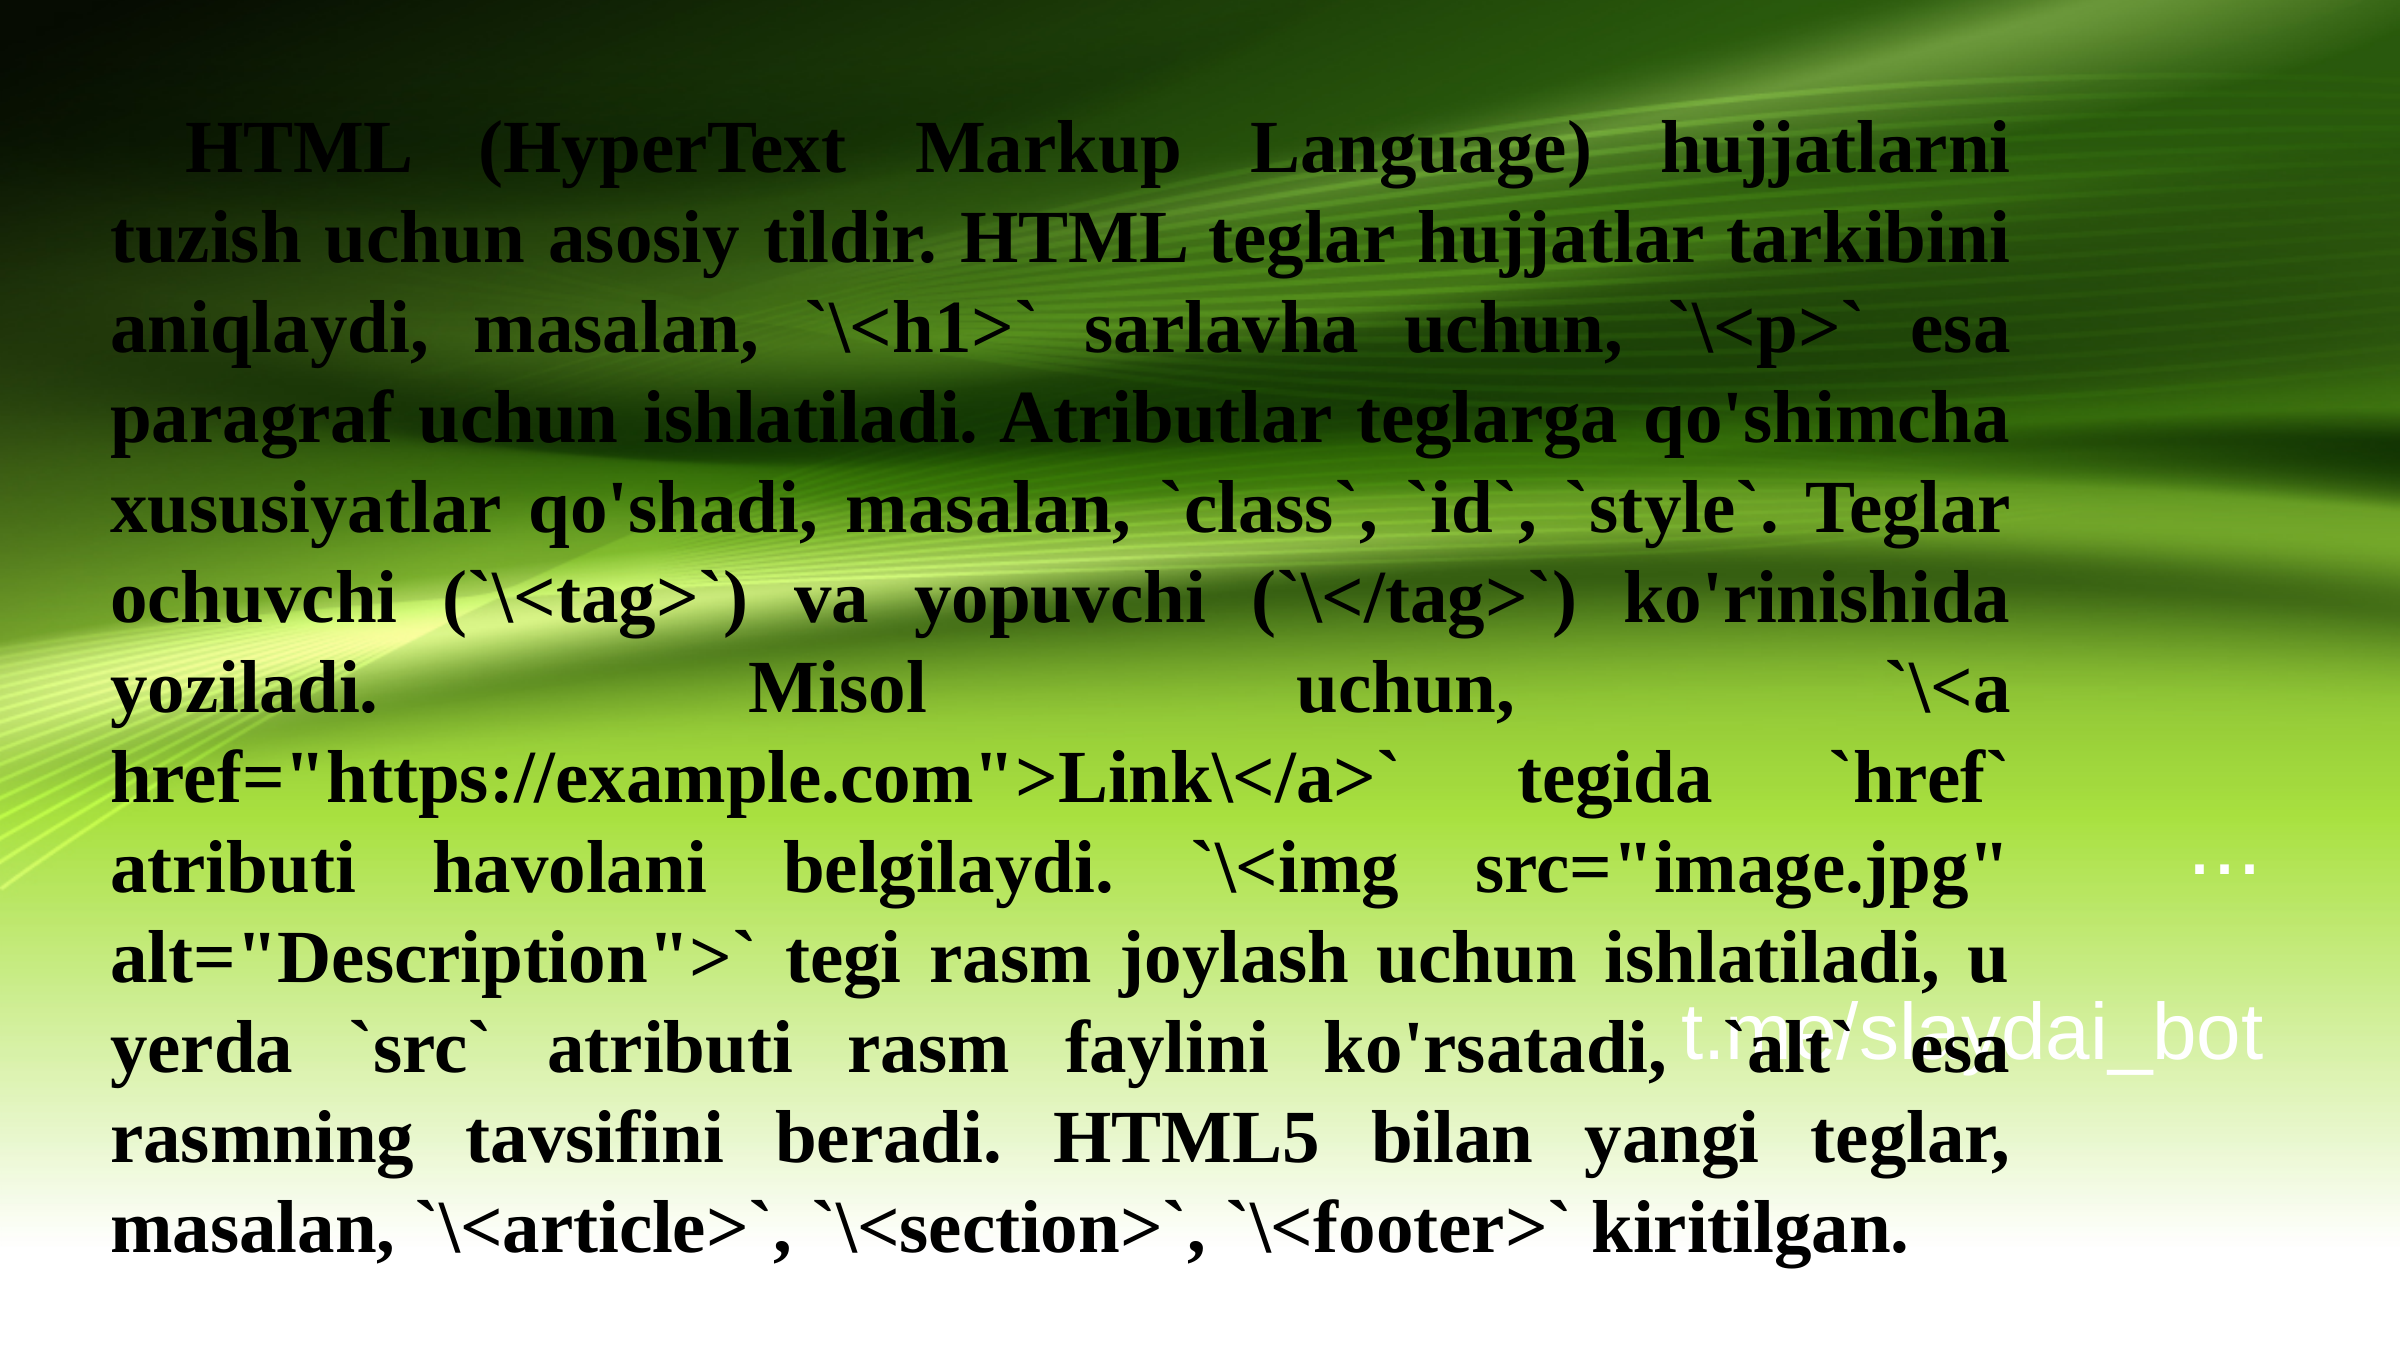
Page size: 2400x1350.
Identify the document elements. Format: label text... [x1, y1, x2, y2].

title ... [2027, 731, 2278, 946]
subtitle t.me/slaydai_bot [2027, 972, 2279, 1166]
text_box HTML (HyperText Markup Language) hujjatlarni tuzish uchun asosiy tildir. HTML teglar hujjatlar tarkibini aniqlaydi, masalan, `\<h1>` sarlavha uchun, `\<p>` esa paragraf uchun ishlatiladi. Atributlar teglarga qo'shimcha xususiyatlar qo'shadi, masalan, `class`, `id`, `style`. Teglar ochuvchi (`\<tag>`) va yopuvchi (`\</tag>`) ko'rinishida yoziladi. Misol uchun, `\<a href="https://example.com">Link\</a>` tegida `href` atributi havolani belgilaydi. `\<img src="image.jpg" alt="Description">` tegi rasm joylash uchun ishlatiladi, u yerda `src` atributi rasm faylini ko'rsatadi, `alt` esa rasmning tavsifini beradi. HTML5 bilan yangi teglar, masalan, `\<article>`, `\<section>`, `\<footer>` kiritilgan. [95, 90, 2027, 1301]
picture [0, 0, 2400, 1350]
